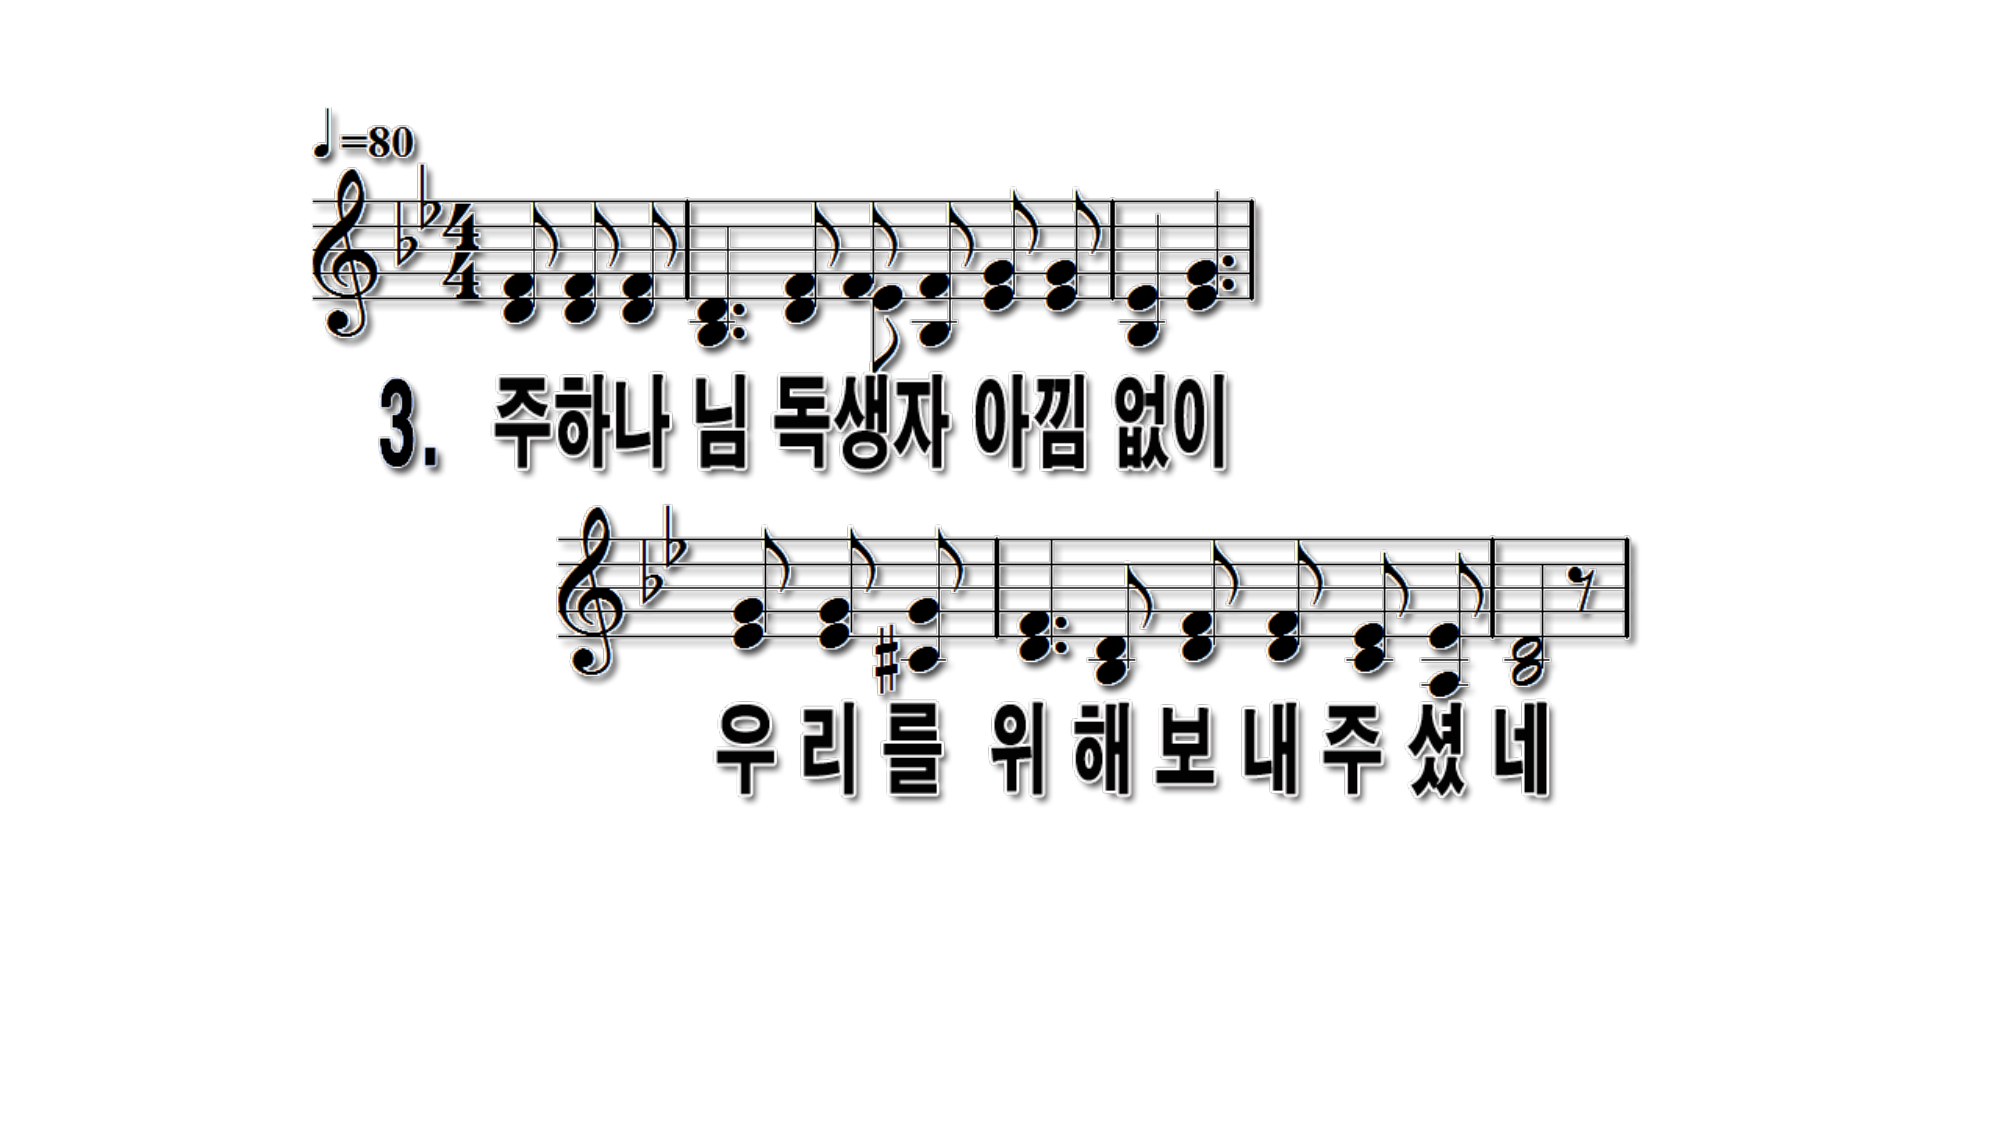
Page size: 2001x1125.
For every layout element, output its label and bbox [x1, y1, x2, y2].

picture [249, 0, 1750, 938]
